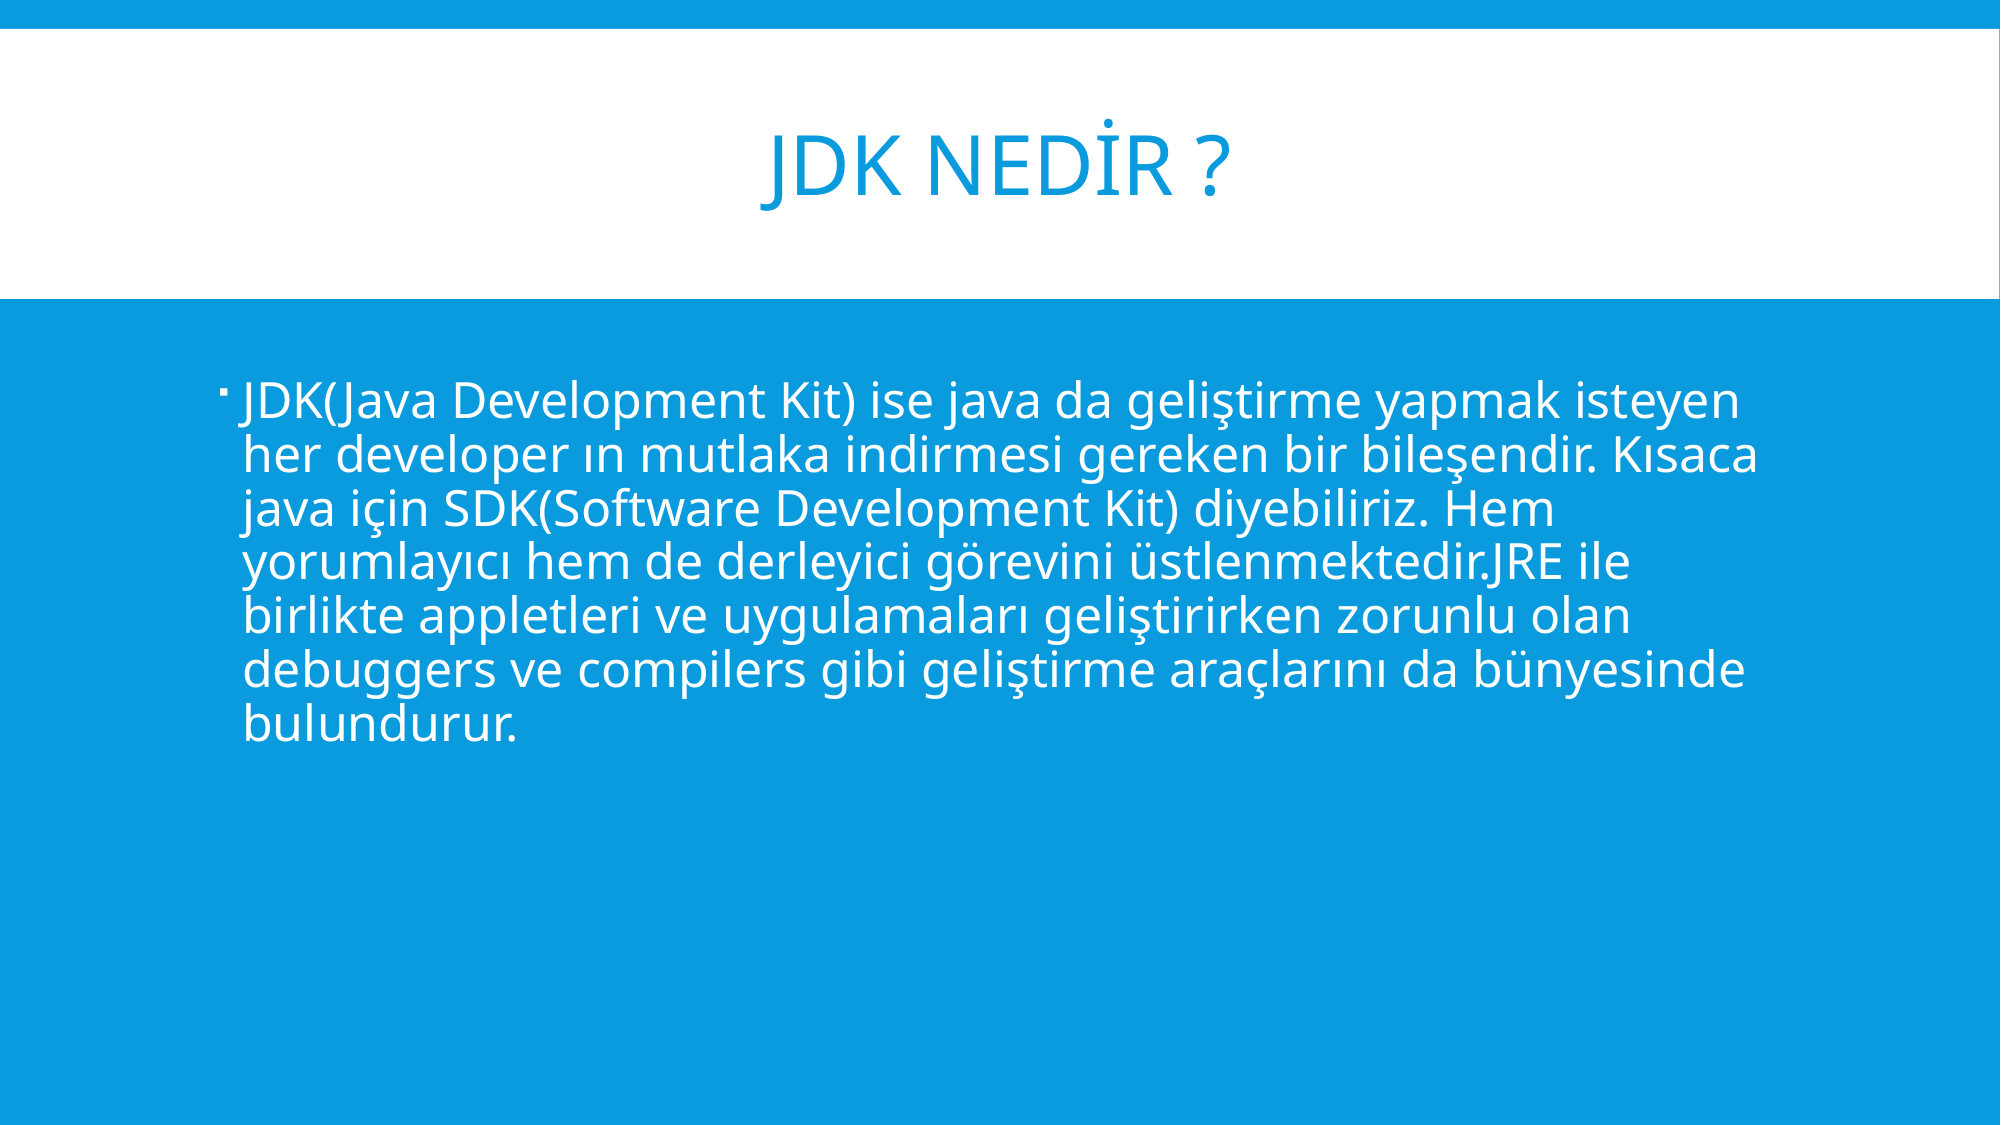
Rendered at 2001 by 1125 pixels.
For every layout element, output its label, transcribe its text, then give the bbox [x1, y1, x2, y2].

list JDK(Java Development Kit) ise java da geliştirme yapmak isteyen her developer ın mutlaka indirmesi gereken bir bileşendir. Kısaca java için SDK(Software Development Kit) diyebiliriz. Hem yorumlayıcı hem de derleyici görevini üstlenmektedir.JRE ile birlikte appletleri ve uygulamaları geliştirirken zorunlu olan debuggers ve compilers gibi geliştirme araçlarını da bünyesinde bulundurur. [197, 367, 1803, 1020]
title JDK NEDİR ? [197, 46, 1803, 295]
